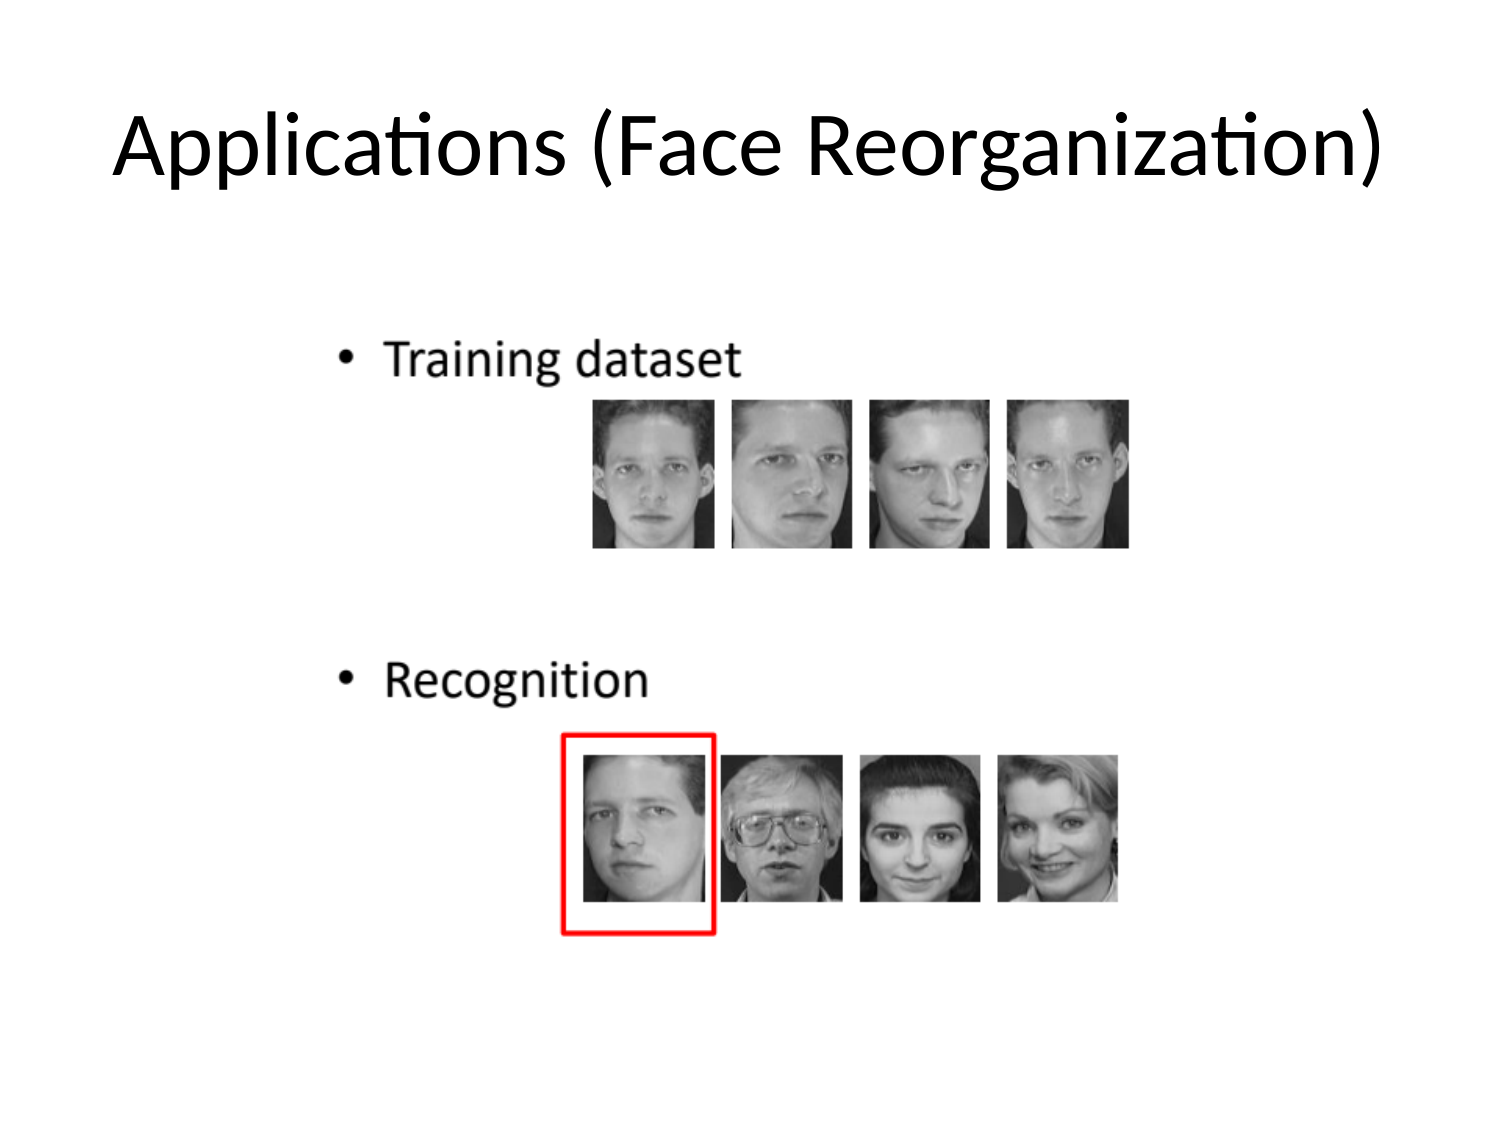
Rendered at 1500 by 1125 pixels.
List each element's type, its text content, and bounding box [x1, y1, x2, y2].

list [312, 324, 1187, 943]
title Applications (Face Reorganization) [75, 45, 1425, 233]
